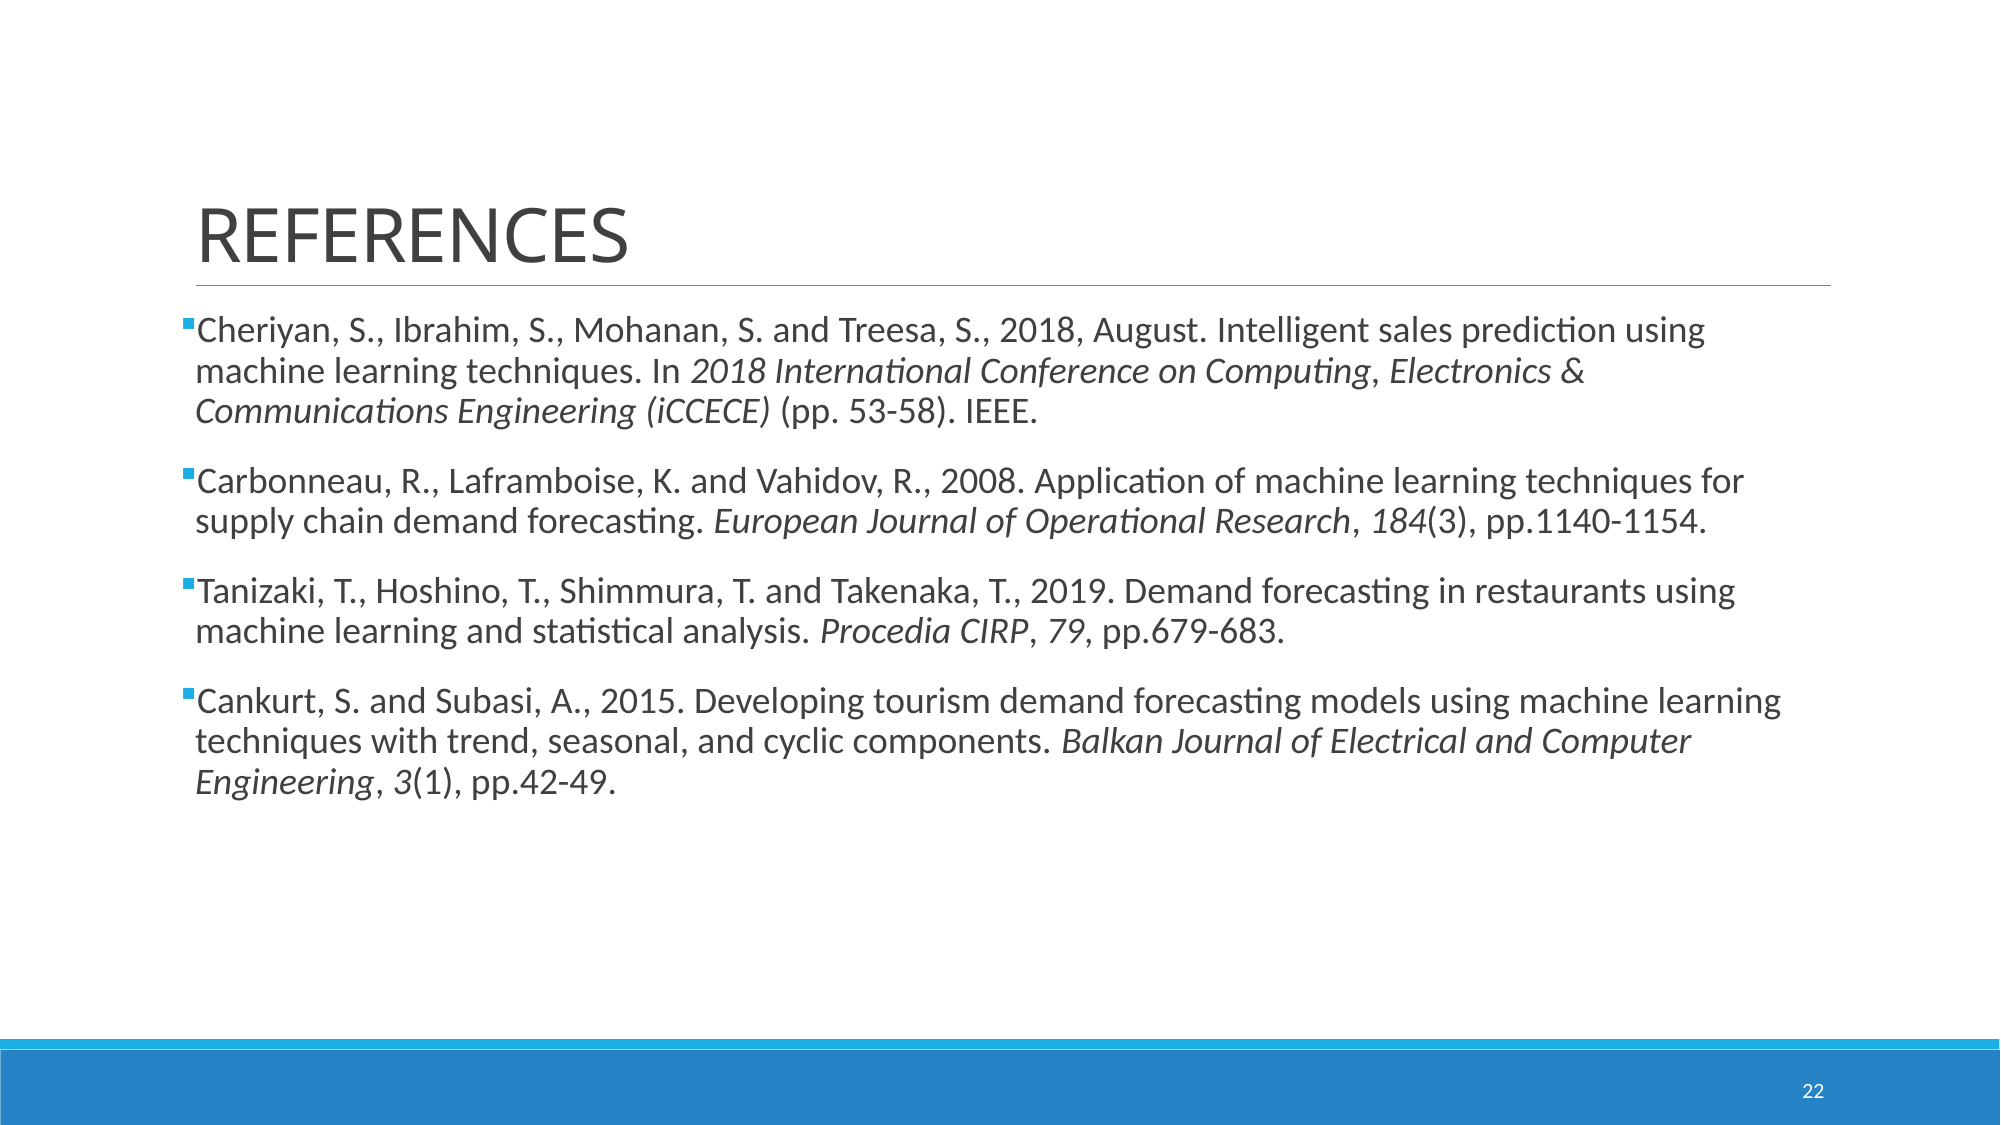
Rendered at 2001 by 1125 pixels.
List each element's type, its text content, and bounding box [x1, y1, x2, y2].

list Cheriyan, S., Ibrahim, S., Mohanan, S. and Treesa, S., 2018, August. Intelligent sales prediction using machine learning techniques. In 2018 International Conference on Computing, Electronics & Communications Engineering (iCCECE) (pp. 53-58). IEEE. Carbonneau, R., Laframboise, K. and Vahidov, R., 2008. Application of machine learning techniques for supply chain demand forecasting. European Journal of Operational Research, 184(3), pp.1140-1154. Tanizaki, T., Hoshino, T., Shimmura, T. and Takenaka, T., 2019. Demand forecasting in restaurants using machine learning and statistical analysis. Procedia CIRP, 79, pp.679-683. Cankurt, S. and Subasi, A., 2015. Developing tourism demand forecasting models using machine learning techniques with trend, seasonal, and cyclic components. Balkan Journal of Electrical and Computer Engineering, 3(1), pp.42-49. [180, 302, 1830, 963]
slide_number 22 [1624, 1059, 1840, 1120]
title REFERENCES [180, 47, 1830, 285]
